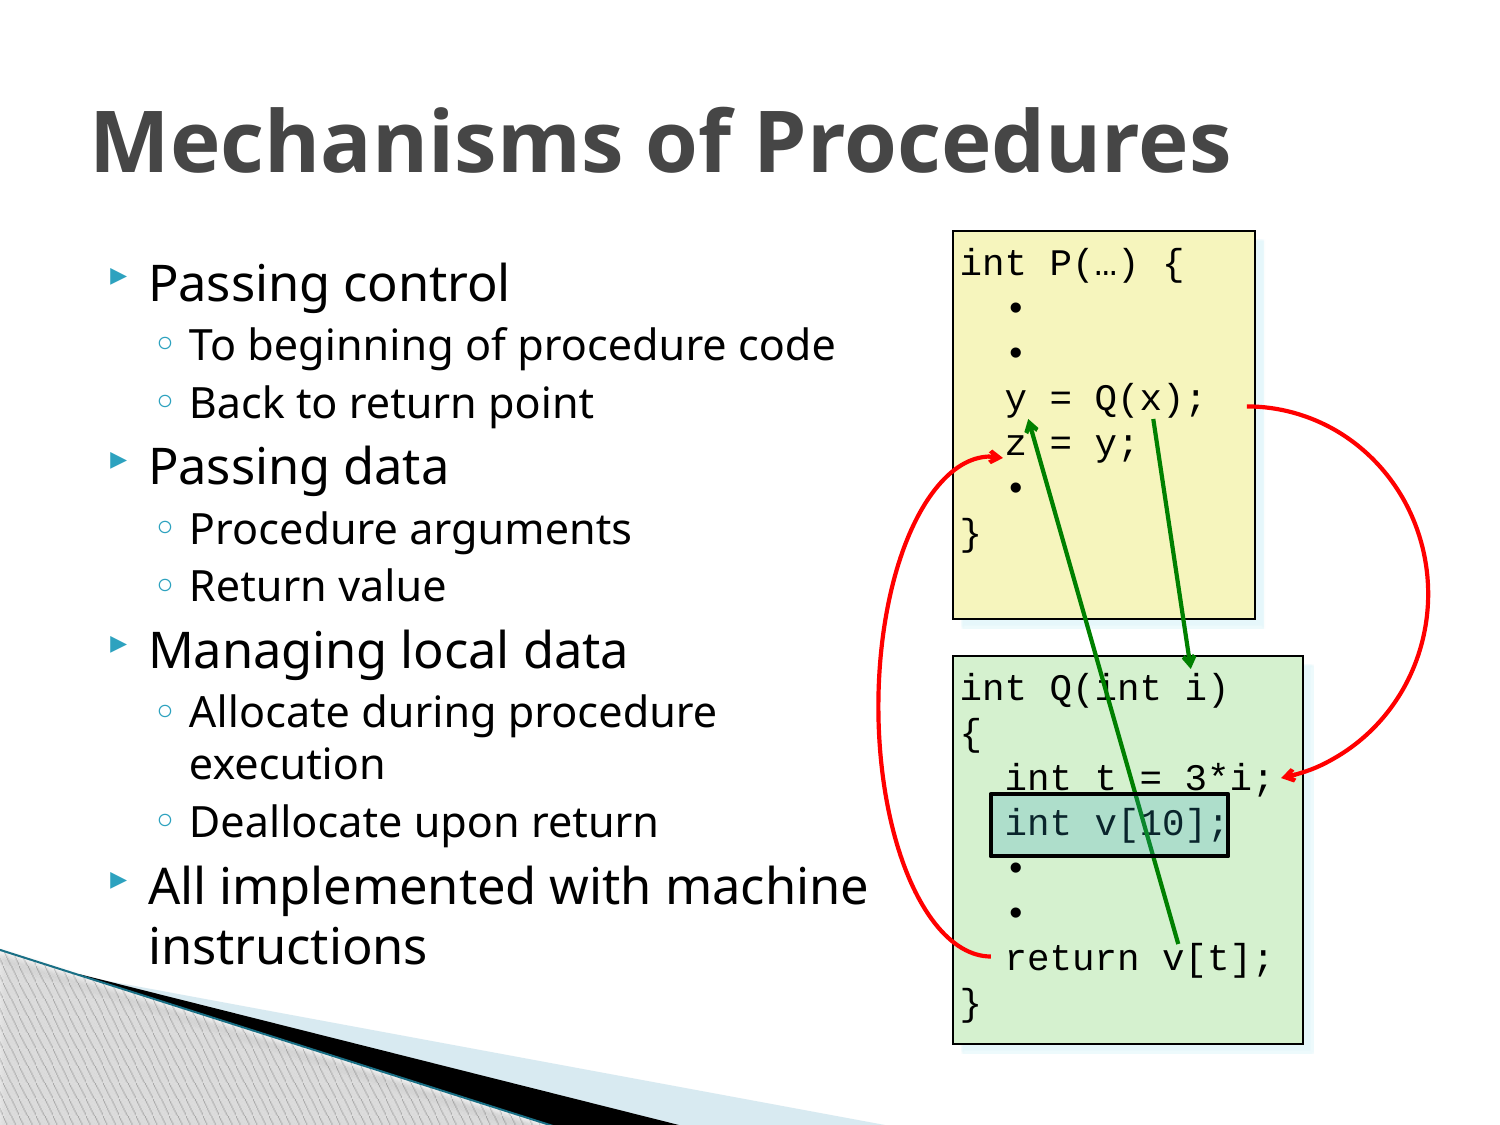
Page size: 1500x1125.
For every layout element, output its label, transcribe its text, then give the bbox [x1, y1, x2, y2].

text_box int Q(int i) { int t = 3*i; int v[10]; • • return v[t]; } [953, 968, 1304, 1044]
list Passing control To beginning of procedure code Back to return point Passing data Procedure arguments Return value Managing local data Allocate during procedure execution Deallocate upon return All implemented with machine instructions [75, 243, 886, 986]
title Mechanisms of Procedures [75, 45, 1425, 233]
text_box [1028, 418, 1191, 945]
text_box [878, 406, 1429, 957]
text_box int P(…) { • • y = Q(x); z = y; • } [953, 231, 1256, 406]
